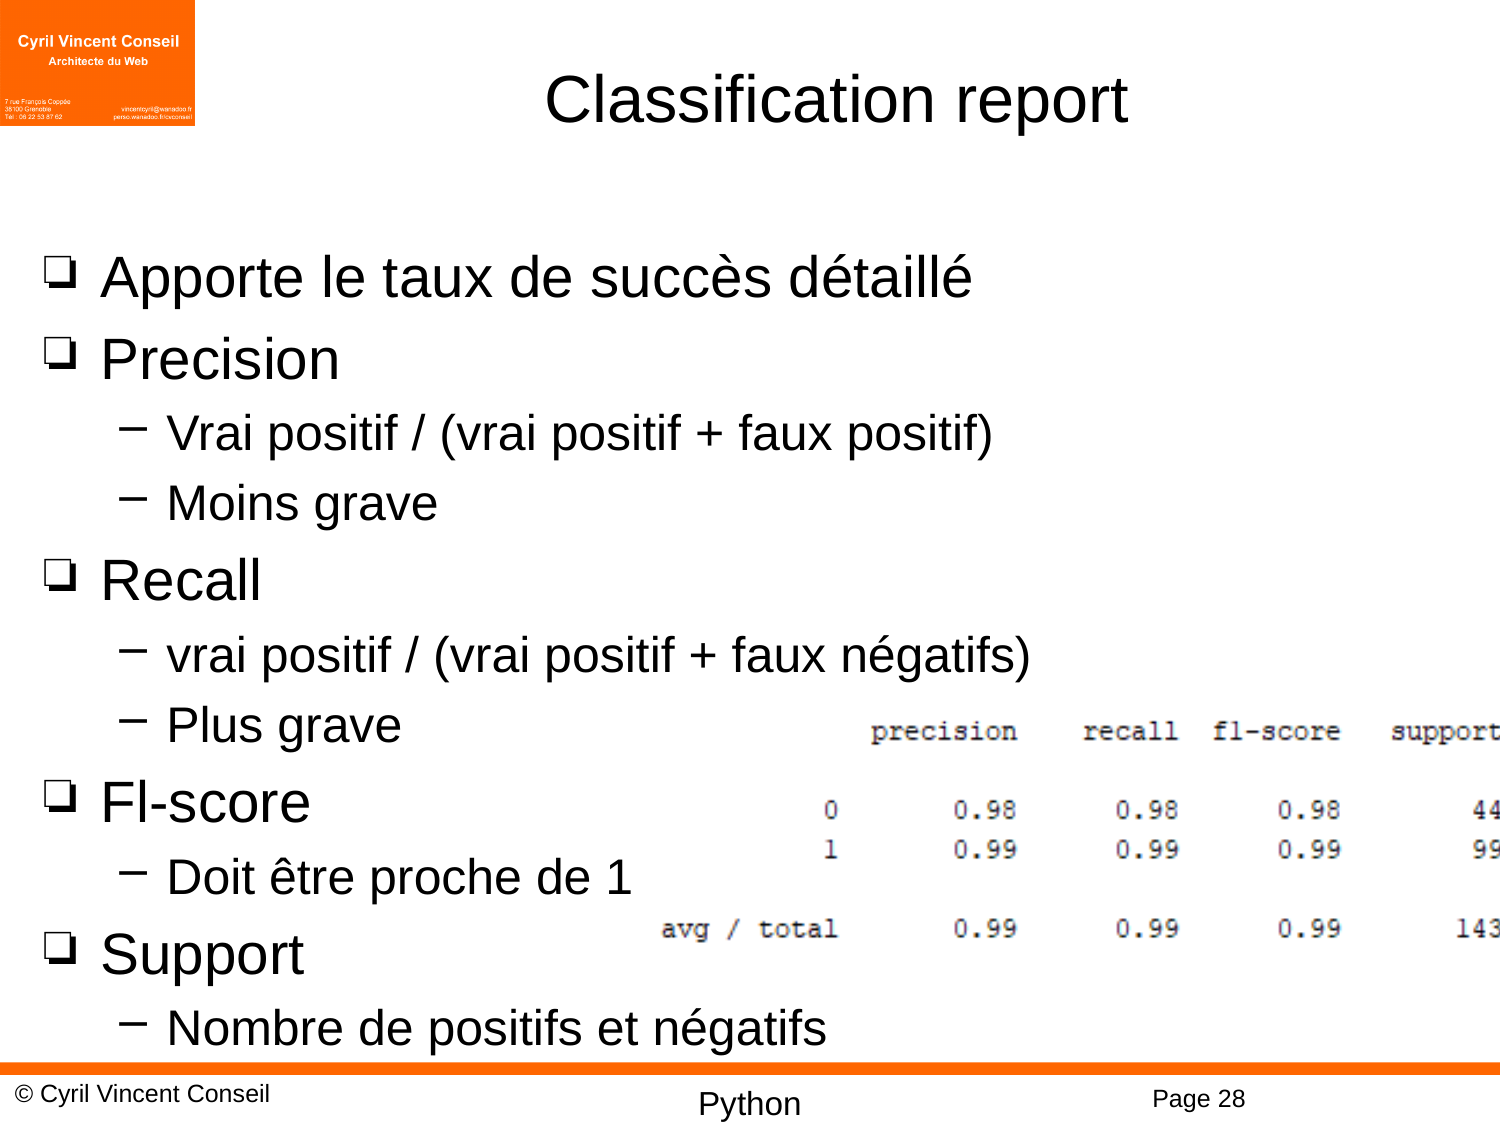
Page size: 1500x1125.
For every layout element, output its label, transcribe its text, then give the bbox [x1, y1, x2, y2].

list Apporte le taux de succès détaillé Precision Vrai positif / (vrai positif + faux positif) Moins grave Recall vrai positif / (vrai positif + faux négatifs) Plus grave Fl-score Doit être proche de 1 Support Nombre de positifs et négatifs [29, 231, 1468, 1059]
picture [0, 0, 195, 126]
picture [643, 715, 1500, 966]
title Classification report [194, 2, 1480, 190]
